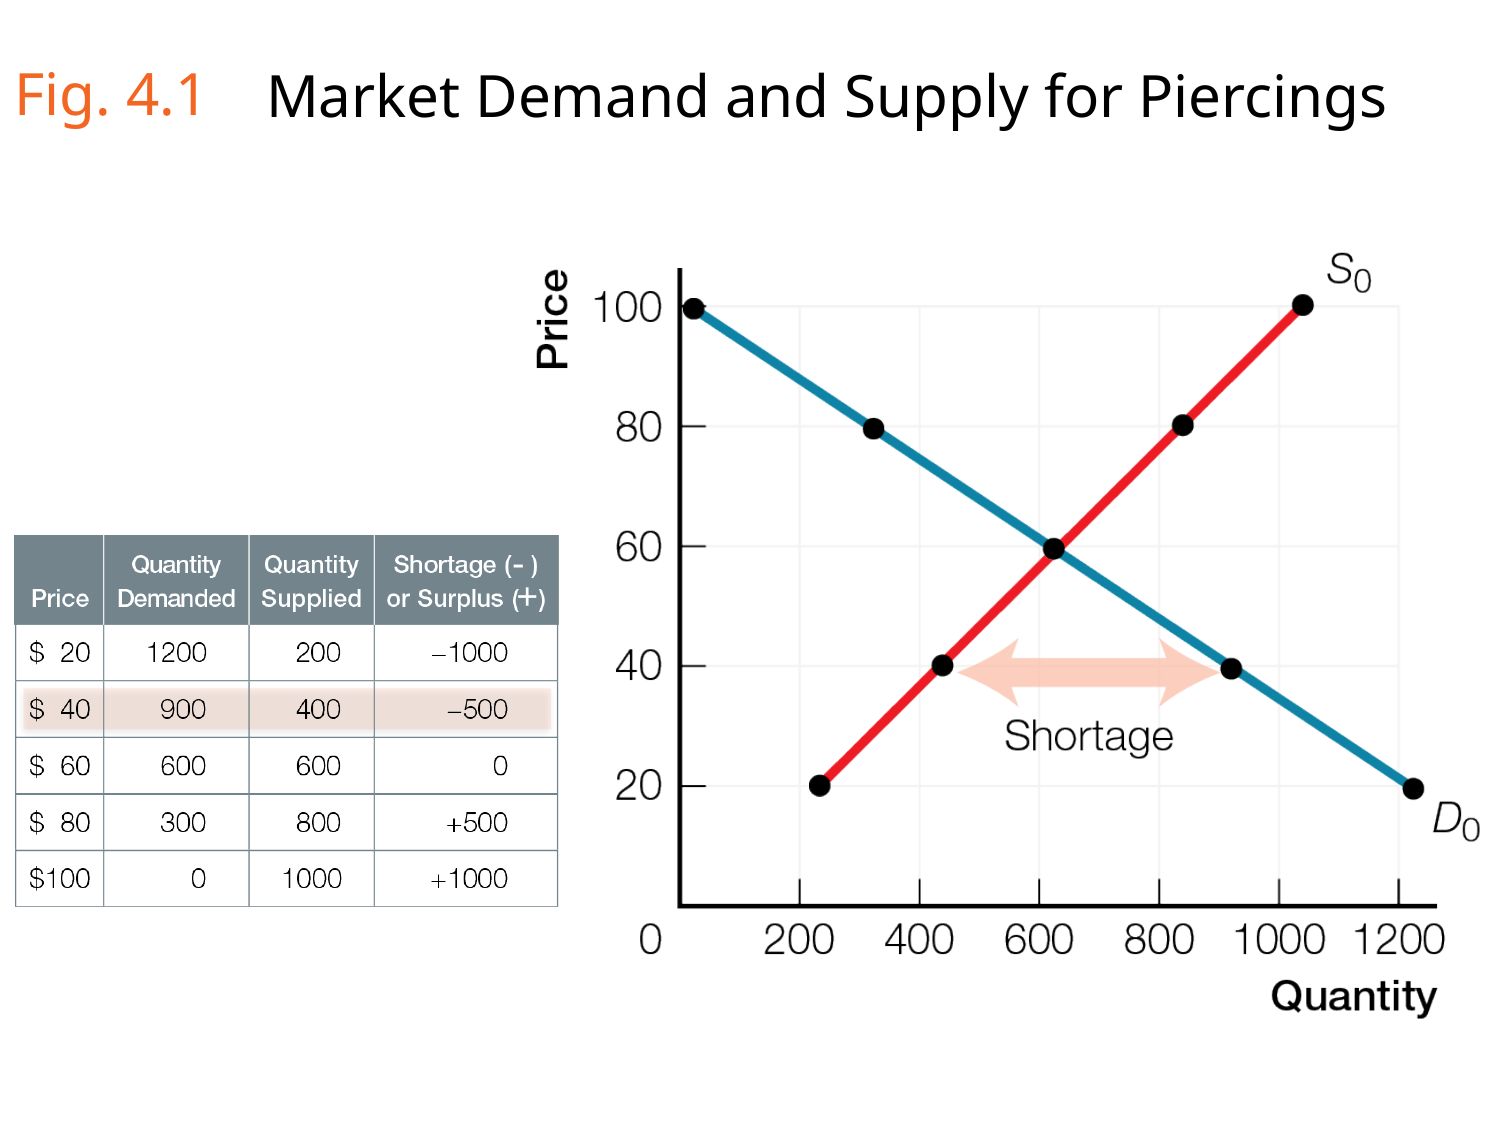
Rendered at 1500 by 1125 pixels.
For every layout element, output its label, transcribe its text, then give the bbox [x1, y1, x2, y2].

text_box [14, 531, 559, 907]
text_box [562, 638, 1221, 760]
picture [531, 248, 1481, 1021]
text_box Fig. 4.1 [0, 49, 303, 135]
title Market Demand and Supply for Piercings [251, 0, 1460, 188]
